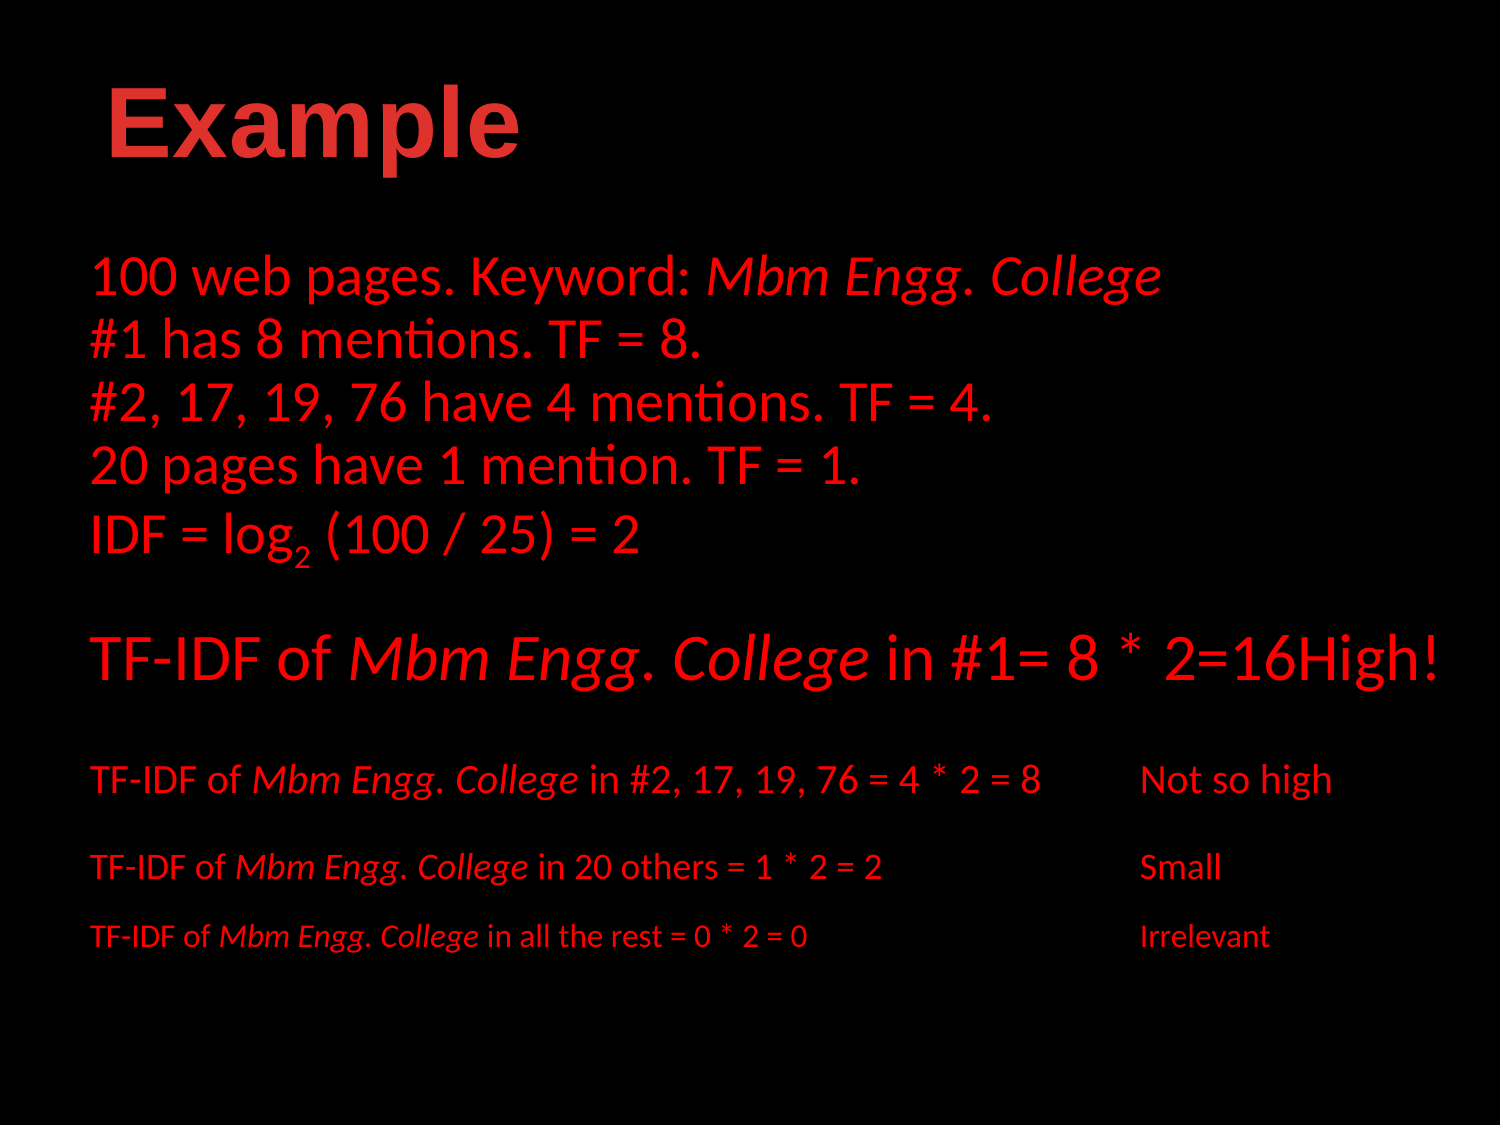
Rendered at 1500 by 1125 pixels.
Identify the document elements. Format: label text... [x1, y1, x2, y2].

text_box 100 web pages. Keyword: Mbm Engg. College #1 has 8 mentions. TF = 8. #2, 17, 19, 76 have 4 mentions. TF = 4. 20 pages have 1 mention. TF = 1. IDF = log2 (100 / 25) = 2 TF-IDF of Mbm Engg. College in #1= 8 * 2=16High! TF-IDF of Mbm Engg. College in #2, 17, 19, 76 = 4 * 2 = 8 Not so high TF-IDF of Mbm Engg. College in 20 others = 1 * 2 = 2 Small TF-IDF of Mbm Engg. College in all the rest = 0 * 2 = 0 Irrelevant [74, 237, 1500, 1023]
text_box Example [90, 50, 538, 185]
